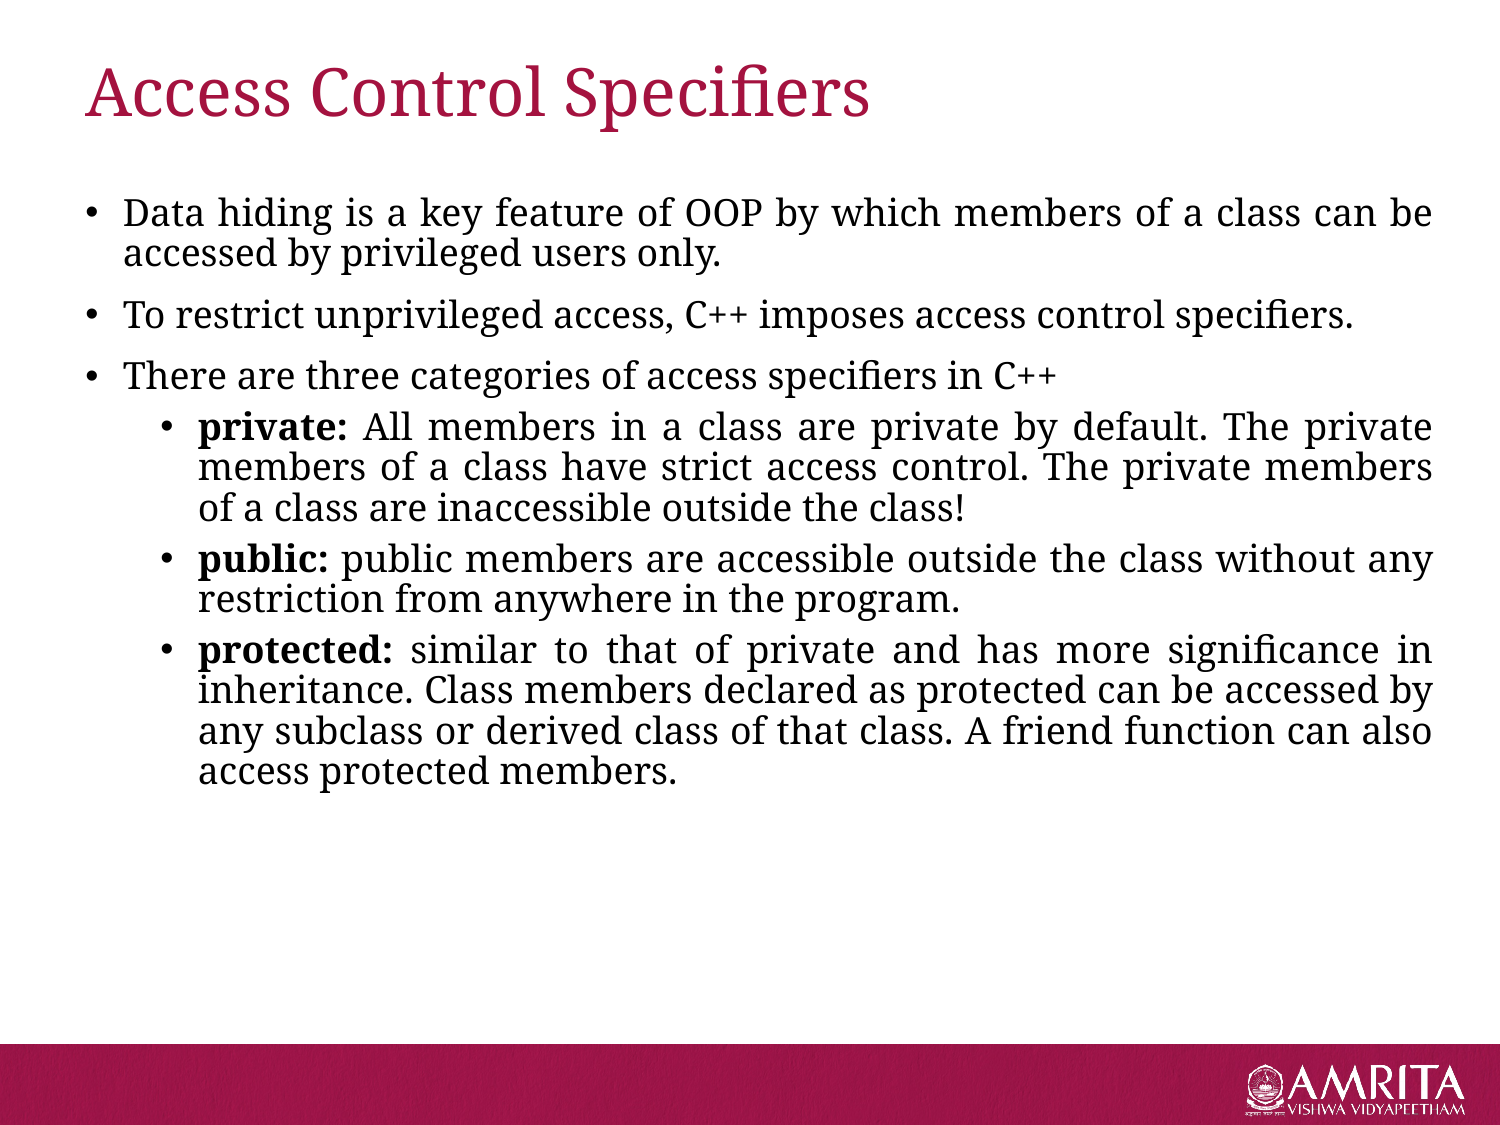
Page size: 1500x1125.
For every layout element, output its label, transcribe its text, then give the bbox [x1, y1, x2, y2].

list Data hiding is a key feature of OOP by which members of a class can be accessed by privileged users only. To restrict unprivileged access, C++ imposes access control specifiers. There are three categories of access specifiers in C++ private: All members in a class are private by default. The private members of a class have strict access control. The private members of a class are inaccessible outside the class! public: public members are accessible outside the class without any restriction from anywhere in the program. protected: similar to that of private and has more significance in inheritance. Class members declared as protected can be accessed by any subclass or derived class of that class. A friend function can also access protected members. [70, 186, 1450, 1024]
picture [0, 1044, 1500, 1125]
title Access Control Specifiers [70, 57, 1450, 134]
